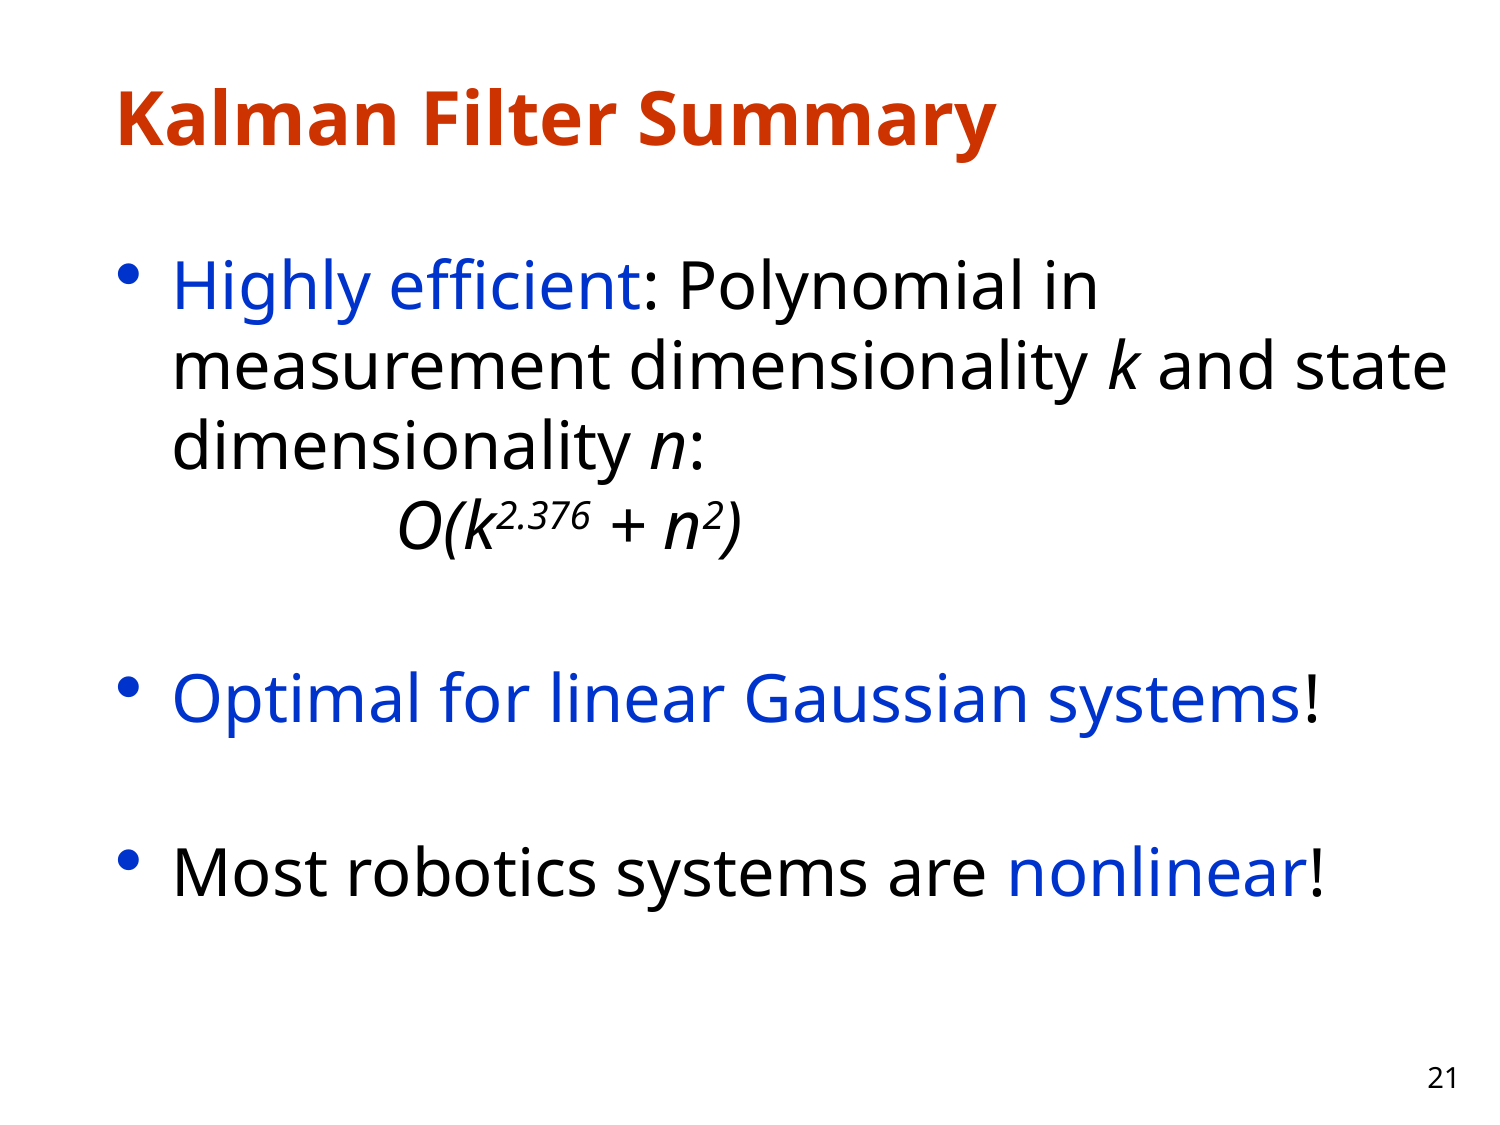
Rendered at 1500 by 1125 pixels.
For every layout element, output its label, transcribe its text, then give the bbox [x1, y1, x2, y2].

title Kalman Filter Summary [99, 62, 1482, 168]
list Highly efficient: Polynomial in measurement dimensionality k and state dimensionality n: O(k2.376 + n2) Optimal for linear Gaussian systems! Most robotics systems are nonlinear! [100, 235, 1480, 1021]
slide_number 21 [1375, 1031, 1476, 1107]
